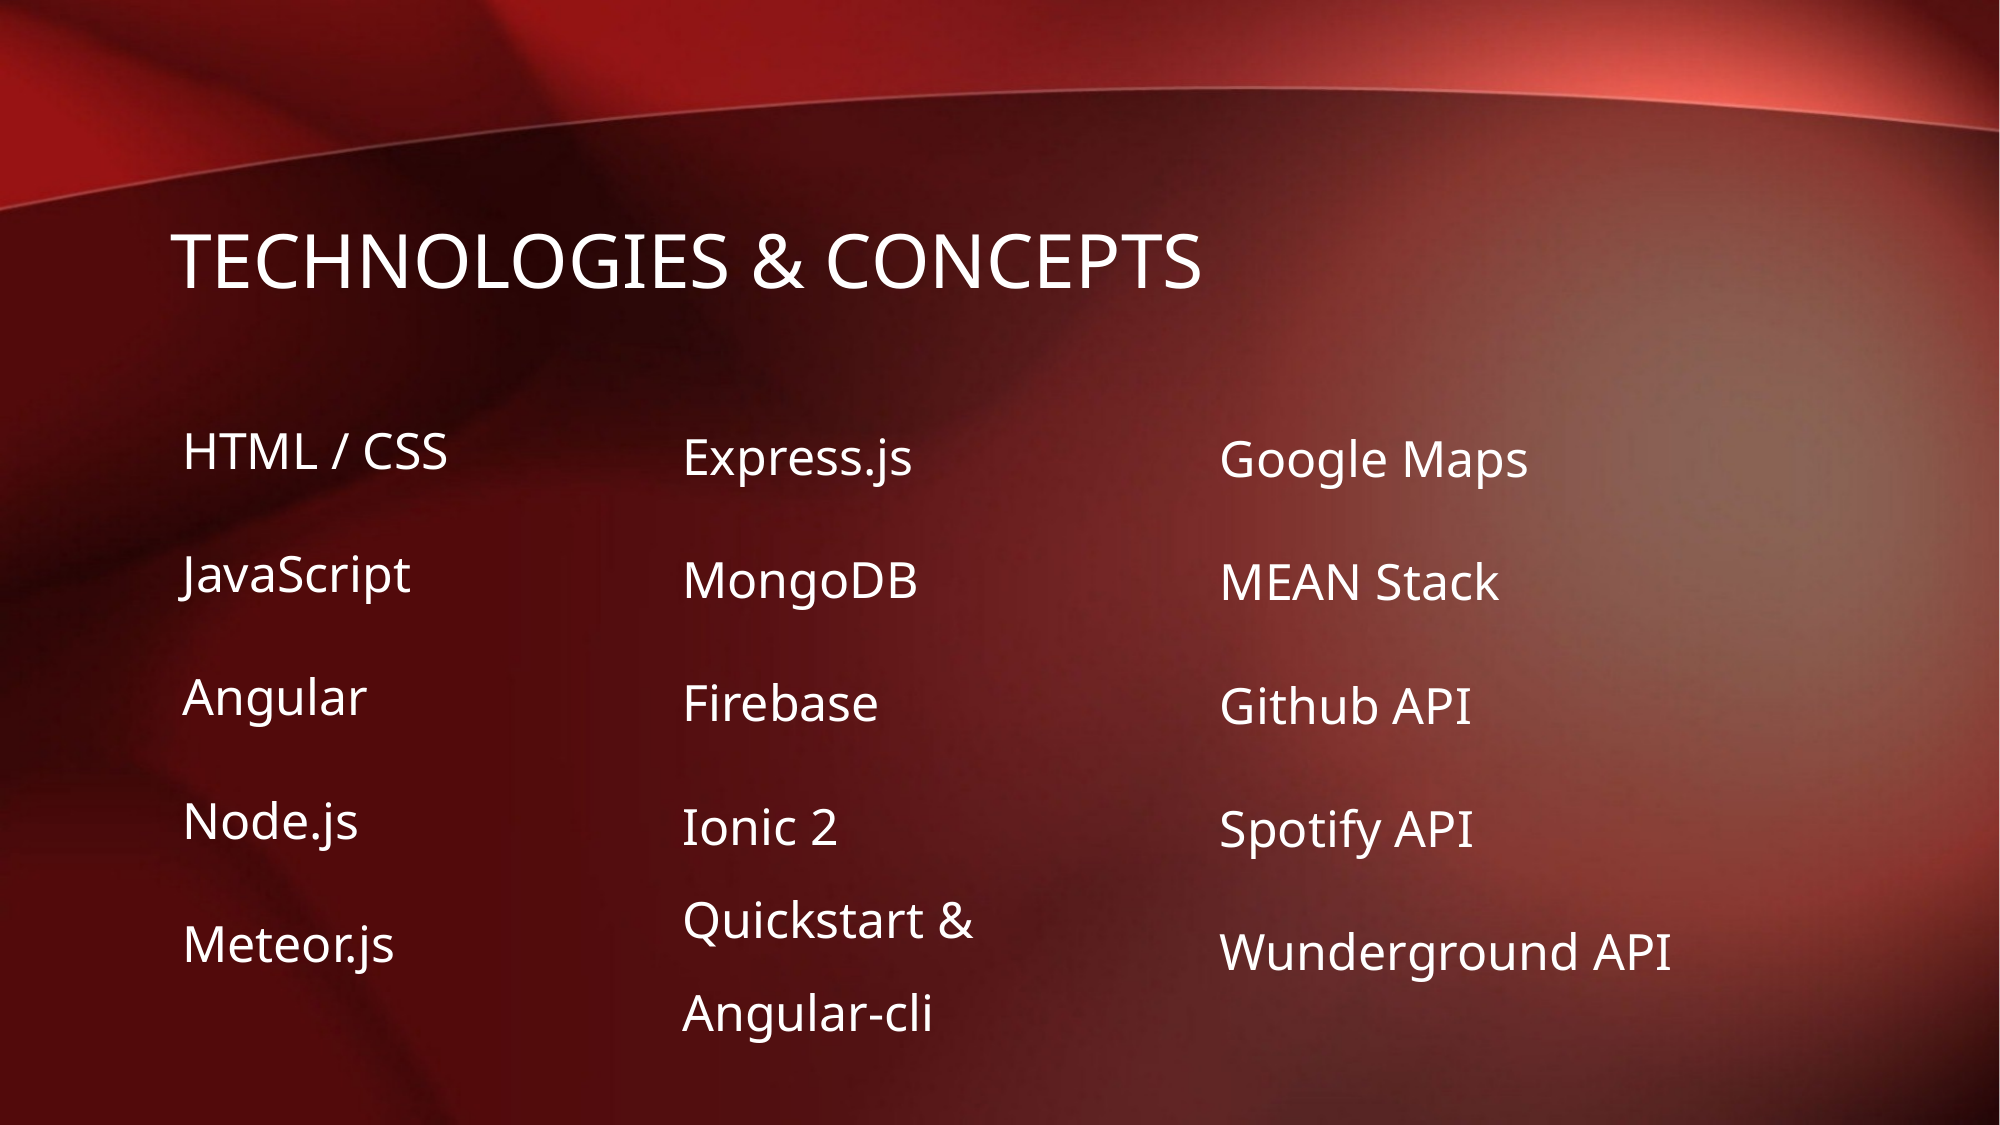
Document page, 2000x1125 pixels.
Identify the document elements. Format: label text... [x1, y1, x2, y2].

text_box Google Maps MEAN Stack Github API Spotify API Wunderground API [1199, 387, 1738, 1121]
title Technologies & Concepts [149, 112, 1850, 313]
list HTML / CSS JavaScript Angular Node.js Meteor.js [162, 379, 700, 1113]
picture [0, 0, 2000, 1125]
text_box Express.js MongoDB Firebase Ionic 2 Quickstart & Angular-cli [662, 385, 1338, 1119]
